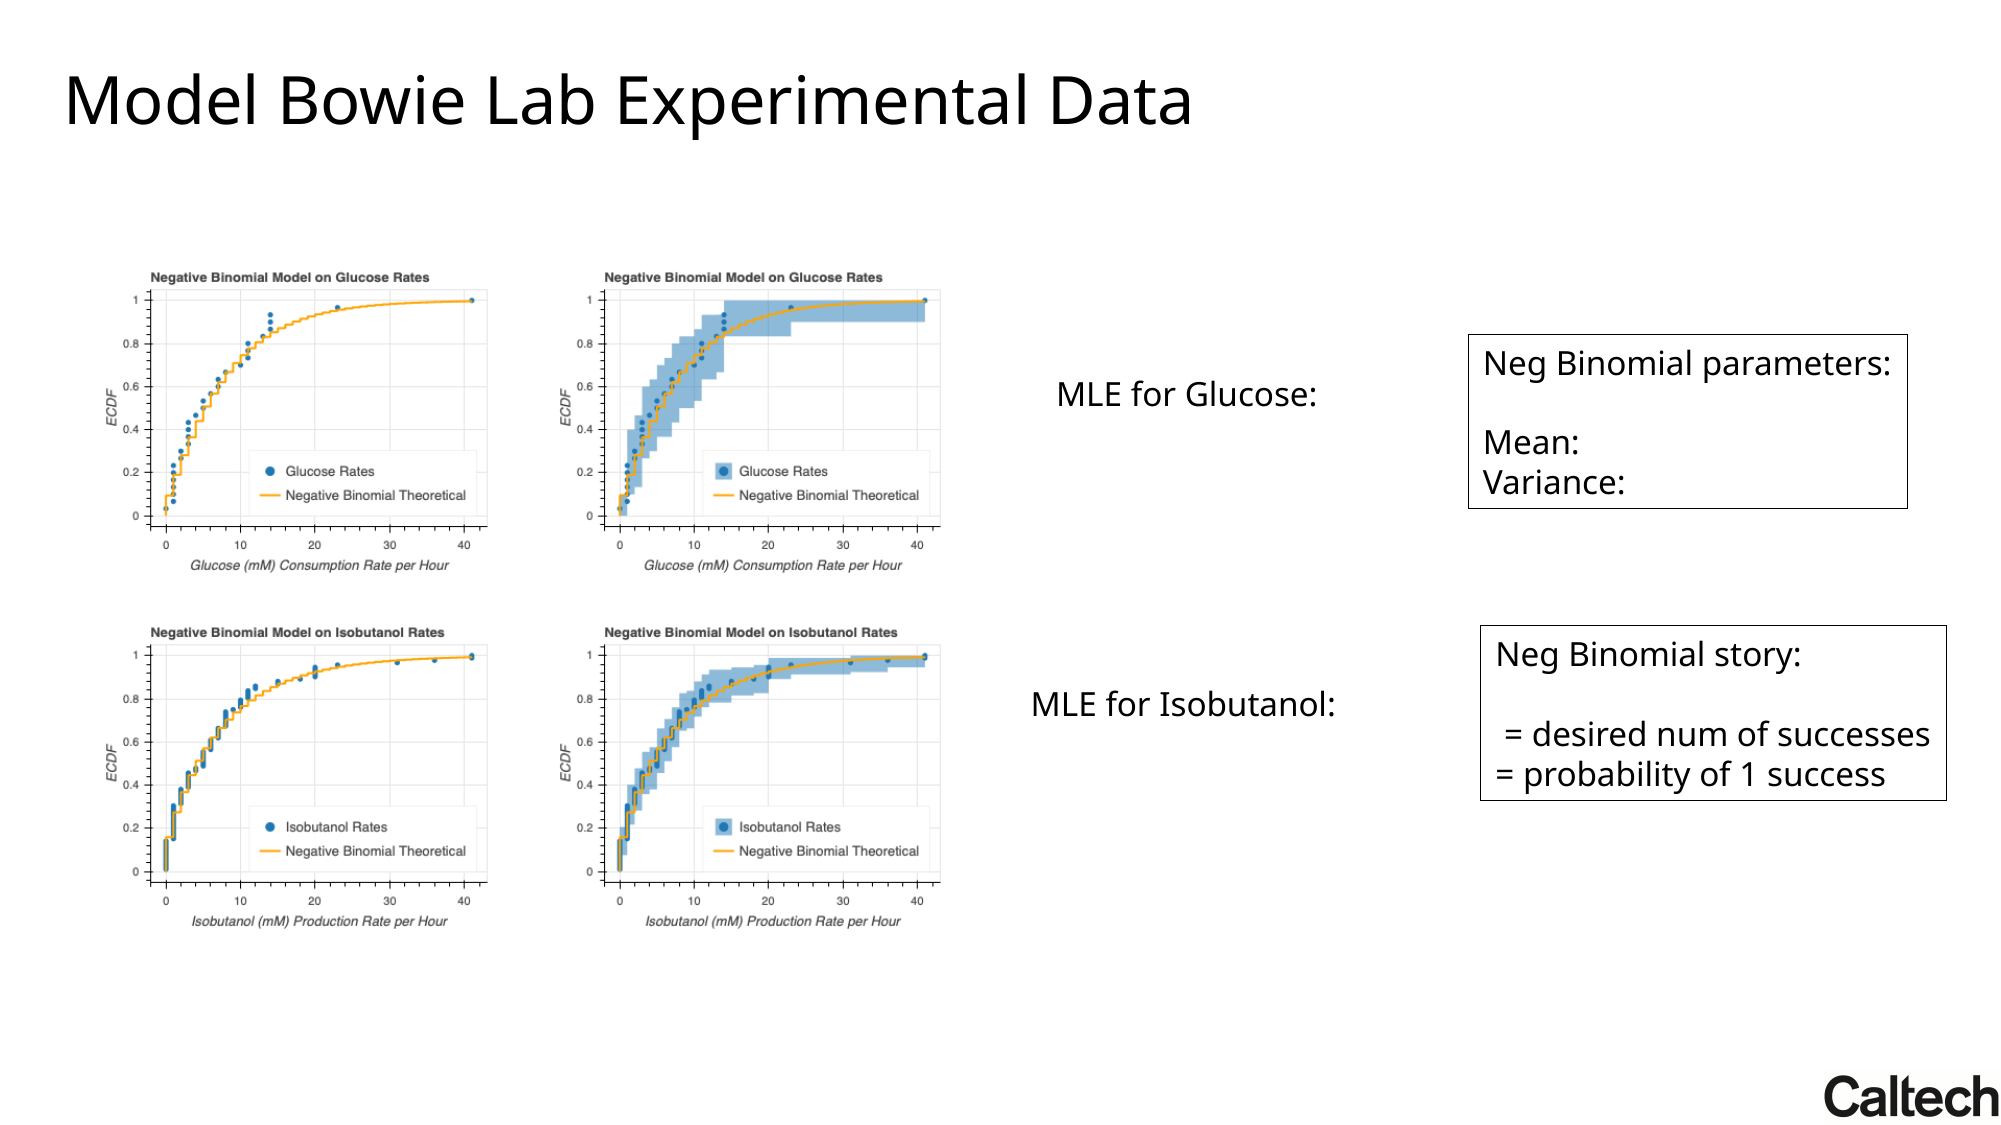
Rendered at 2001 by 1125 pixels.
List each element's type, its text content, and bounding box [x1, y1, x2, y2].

picture [554, 260, 971, 573]
picture [100, 260, 518, 573]
picture [1823, 1068, 2000, 1125]
title Model Bowie Lab Experimental Data [48, 0, 1774, 212]
picture [554, 615, 971, 929]
picture [100, 615, 518, 929]
